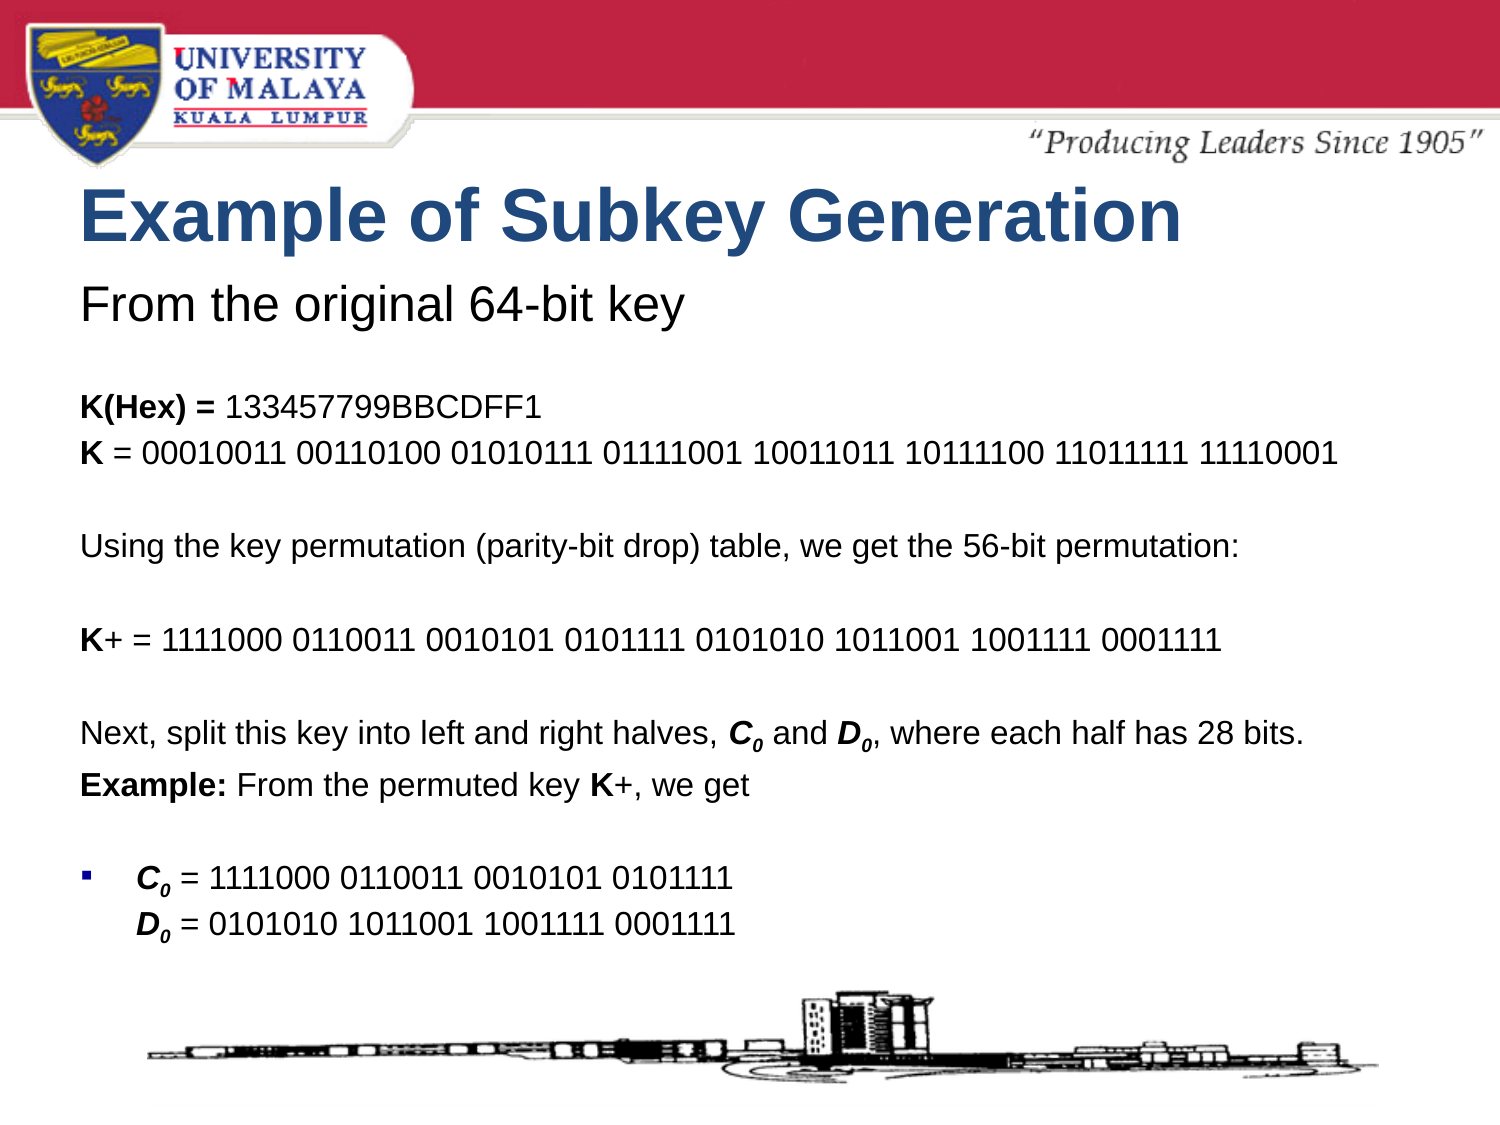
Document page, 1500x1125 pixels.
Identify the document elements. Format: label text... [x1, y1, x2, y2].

picture [147, 989, 1379, 1106]
picture [0, 0, 1500, 169]
title Example of Subkey Generation [64, 150, 1448, 263]
list From the original 64-bit key K(Hex) = 133457799BBCDFF1 K = 00010011 00110100 01010111 01111001 10011011 10111100 11011111 11110001 Using the key permutation (parity-bit drop) table, we get the 56-bit permutation: K+ = 1111000 0110011 0010101 0101111 0101010 1011001 1001111 0001111 Next, split this key into left and right halves, C0 and D0, where each half has 28 bits. Example: From the permuted key K+, we get C0 = 1111000 0110011 0010101 0101111 D0 = 0101010 1011001 1001111 0001111 [64, 263, 1451, 988]
